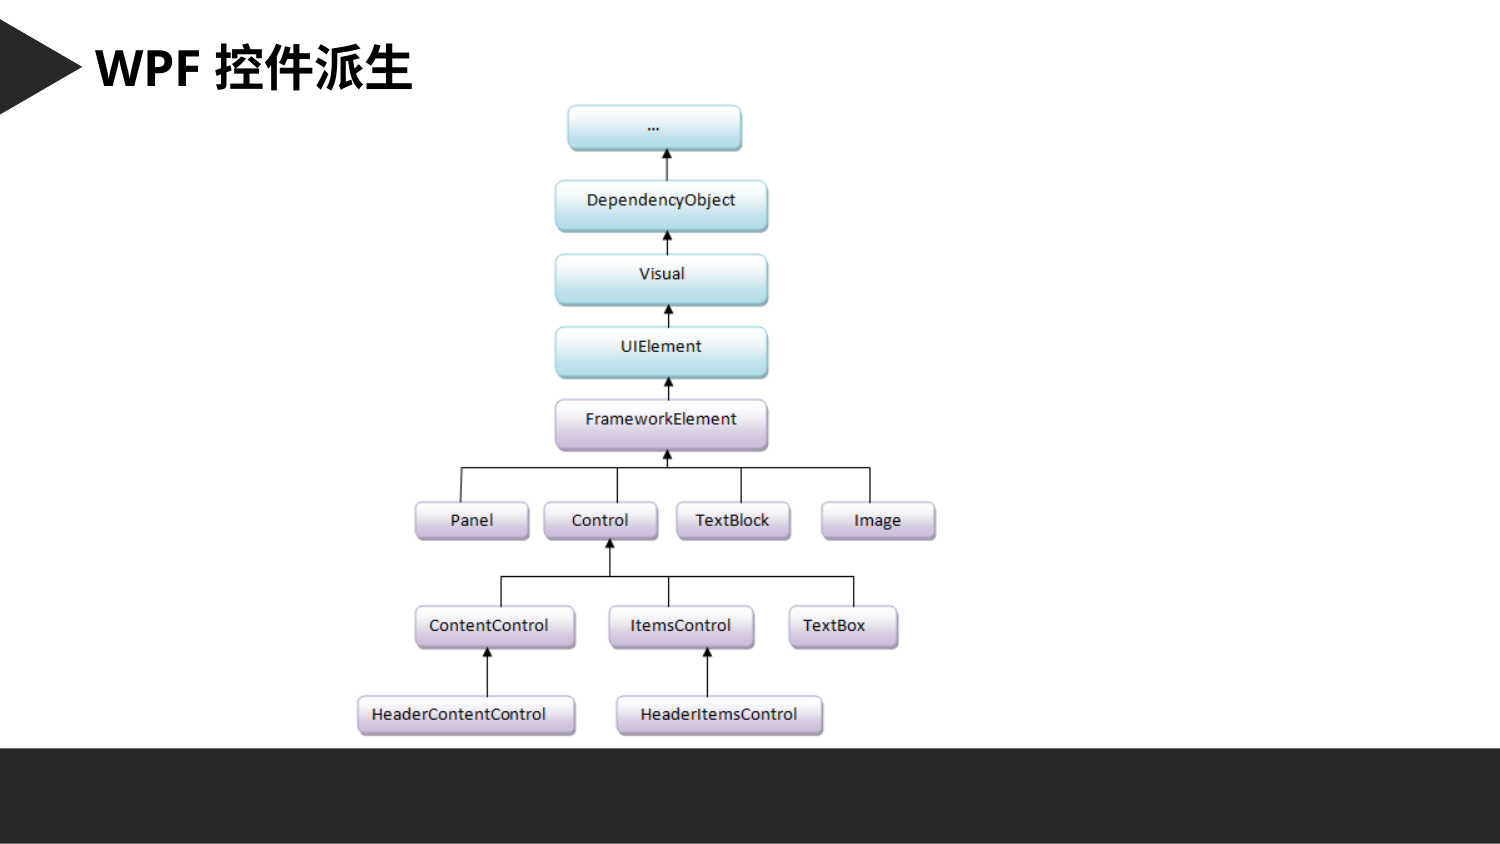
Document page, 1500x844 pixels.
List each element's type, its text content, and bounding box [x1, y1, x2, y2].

picture [343, 98, 957, 745]
text_box WPF控件派生 [80, 29, 429, 104]
text_box [0, 748, 1500, 844]
text_box [0, 19, 83, 115]
